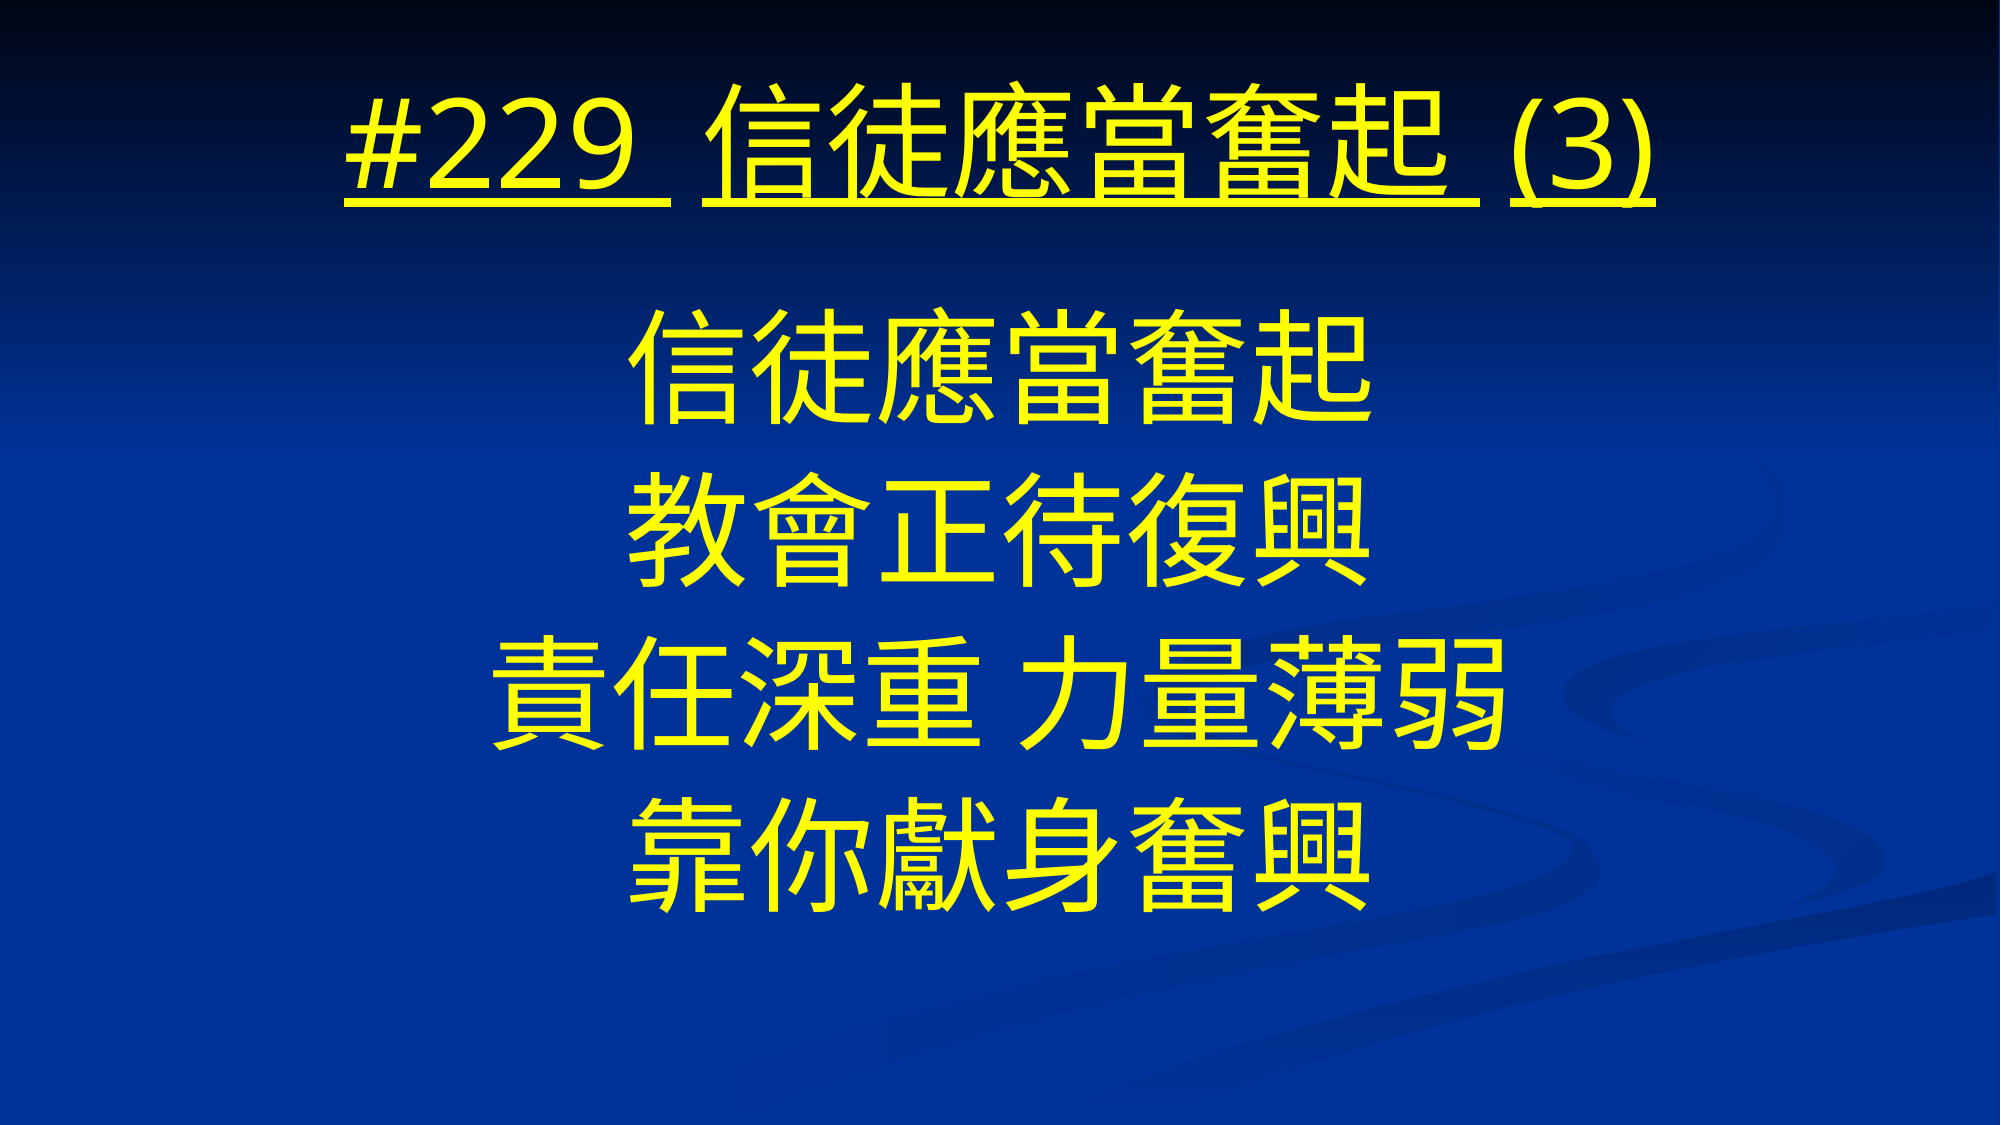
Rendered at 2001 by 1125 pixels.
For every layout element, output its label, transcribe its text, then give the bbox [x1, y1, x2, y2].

title #229 信徒應當奮起 (3) [99, 45, 1900, 233]
list 信徒應當奮起 教會正待復興 責任深重 力量薄弱 靠你獻身奮興 [54, 282, 1945, 1025]
